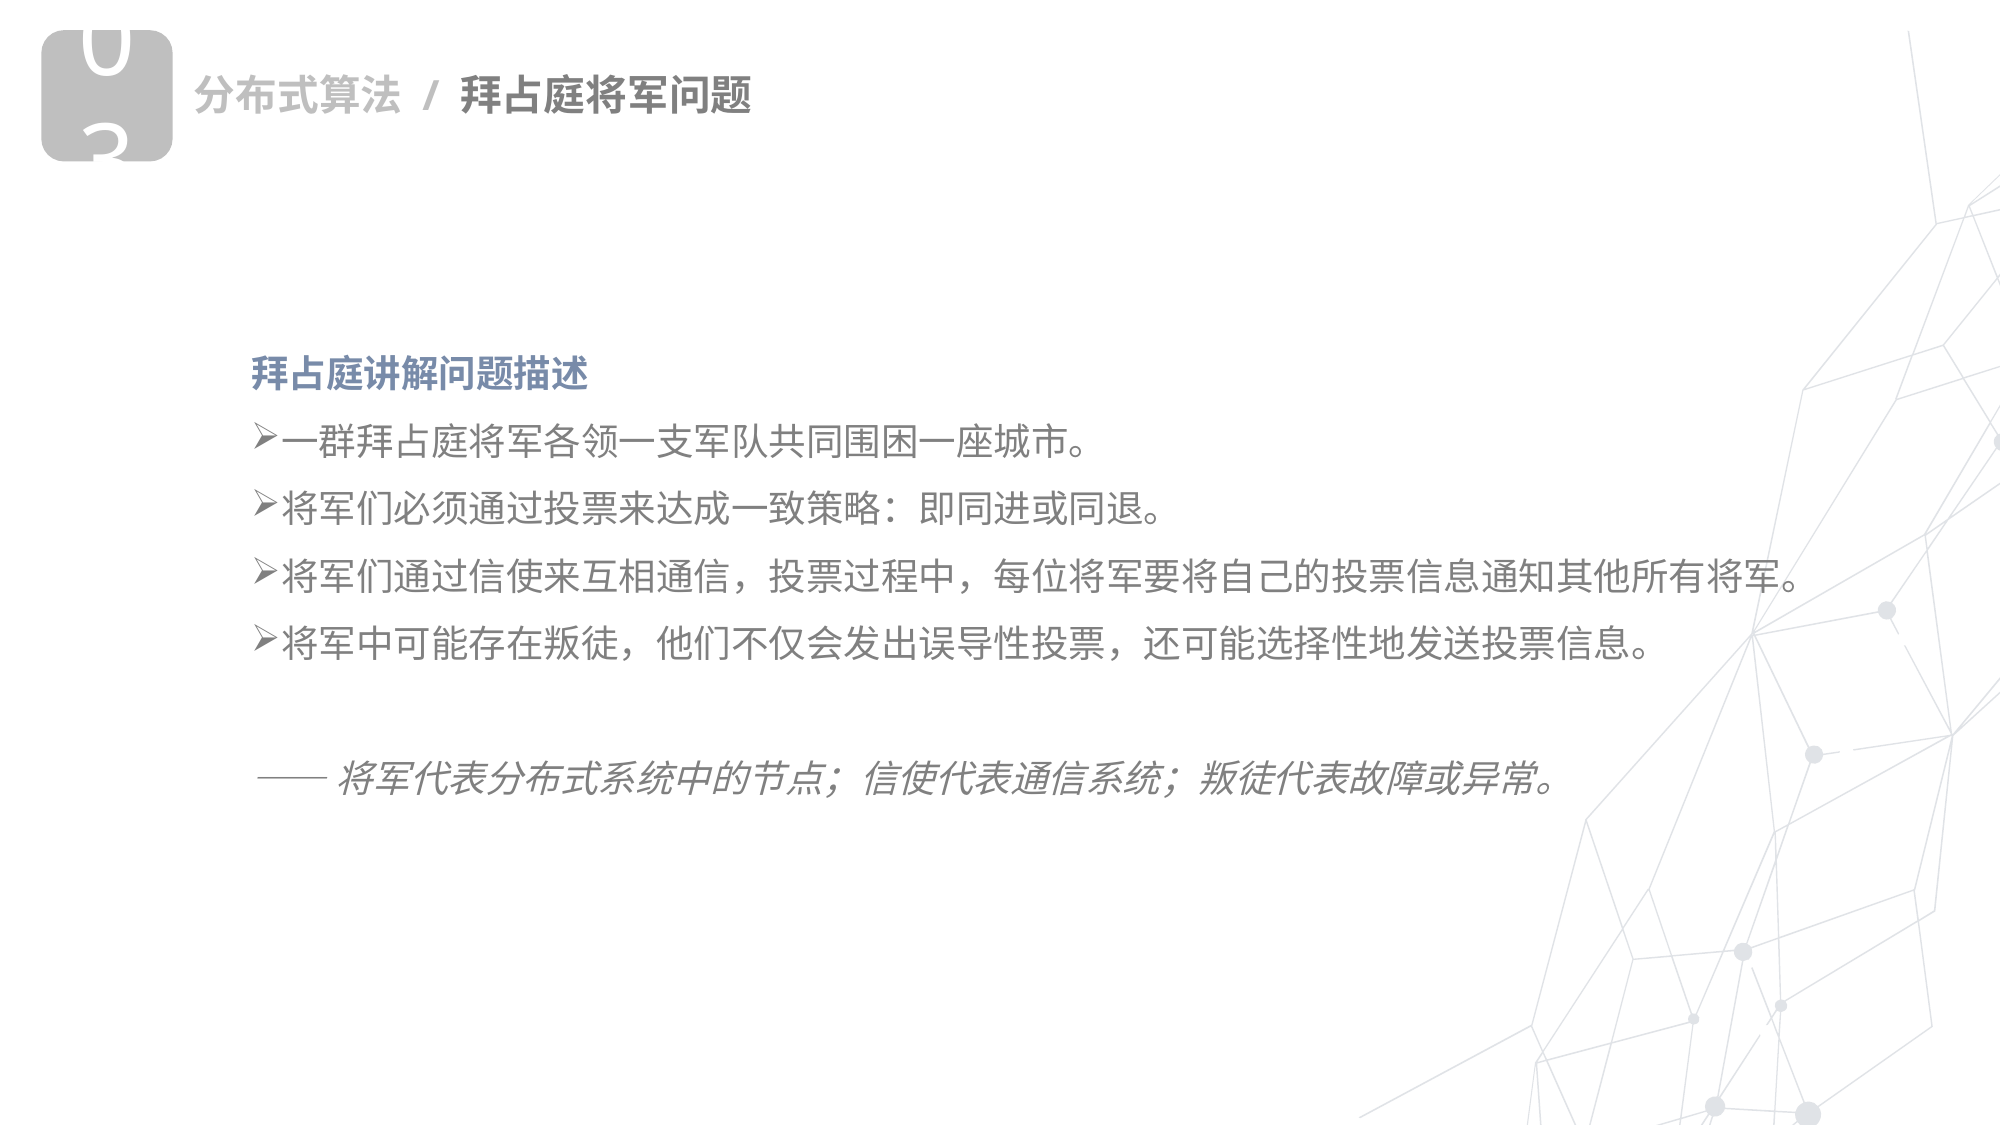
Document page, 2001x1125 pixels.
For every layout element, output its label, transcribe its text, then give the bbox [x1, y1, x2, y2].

text_box 03 [41, 30, 173, 162]
text_box [1358, 30, 2000, 1125]
text_box 拜占庭讲解问题描述 一群拜占庭将军各领一支军队共同围困一座城市。 将军们必须通过投票来达成一致策略：即同进或同退。 将军们通过信使来互相通信，投票过程中，每位将军要将自己的投票信息通知其他所有将军。 将军中可能存在叛徒，他们不仅会发出误导性投票，还可能选择性地发送投票信息。 ——将军代表分布式系统中的节点；信使代表通信系统；叛徒代表故障或异常。 [236, 320, 1868, 808]
text_box 分布式算法 / 拜占庭将军问题 [194, 35, 958, 138]
